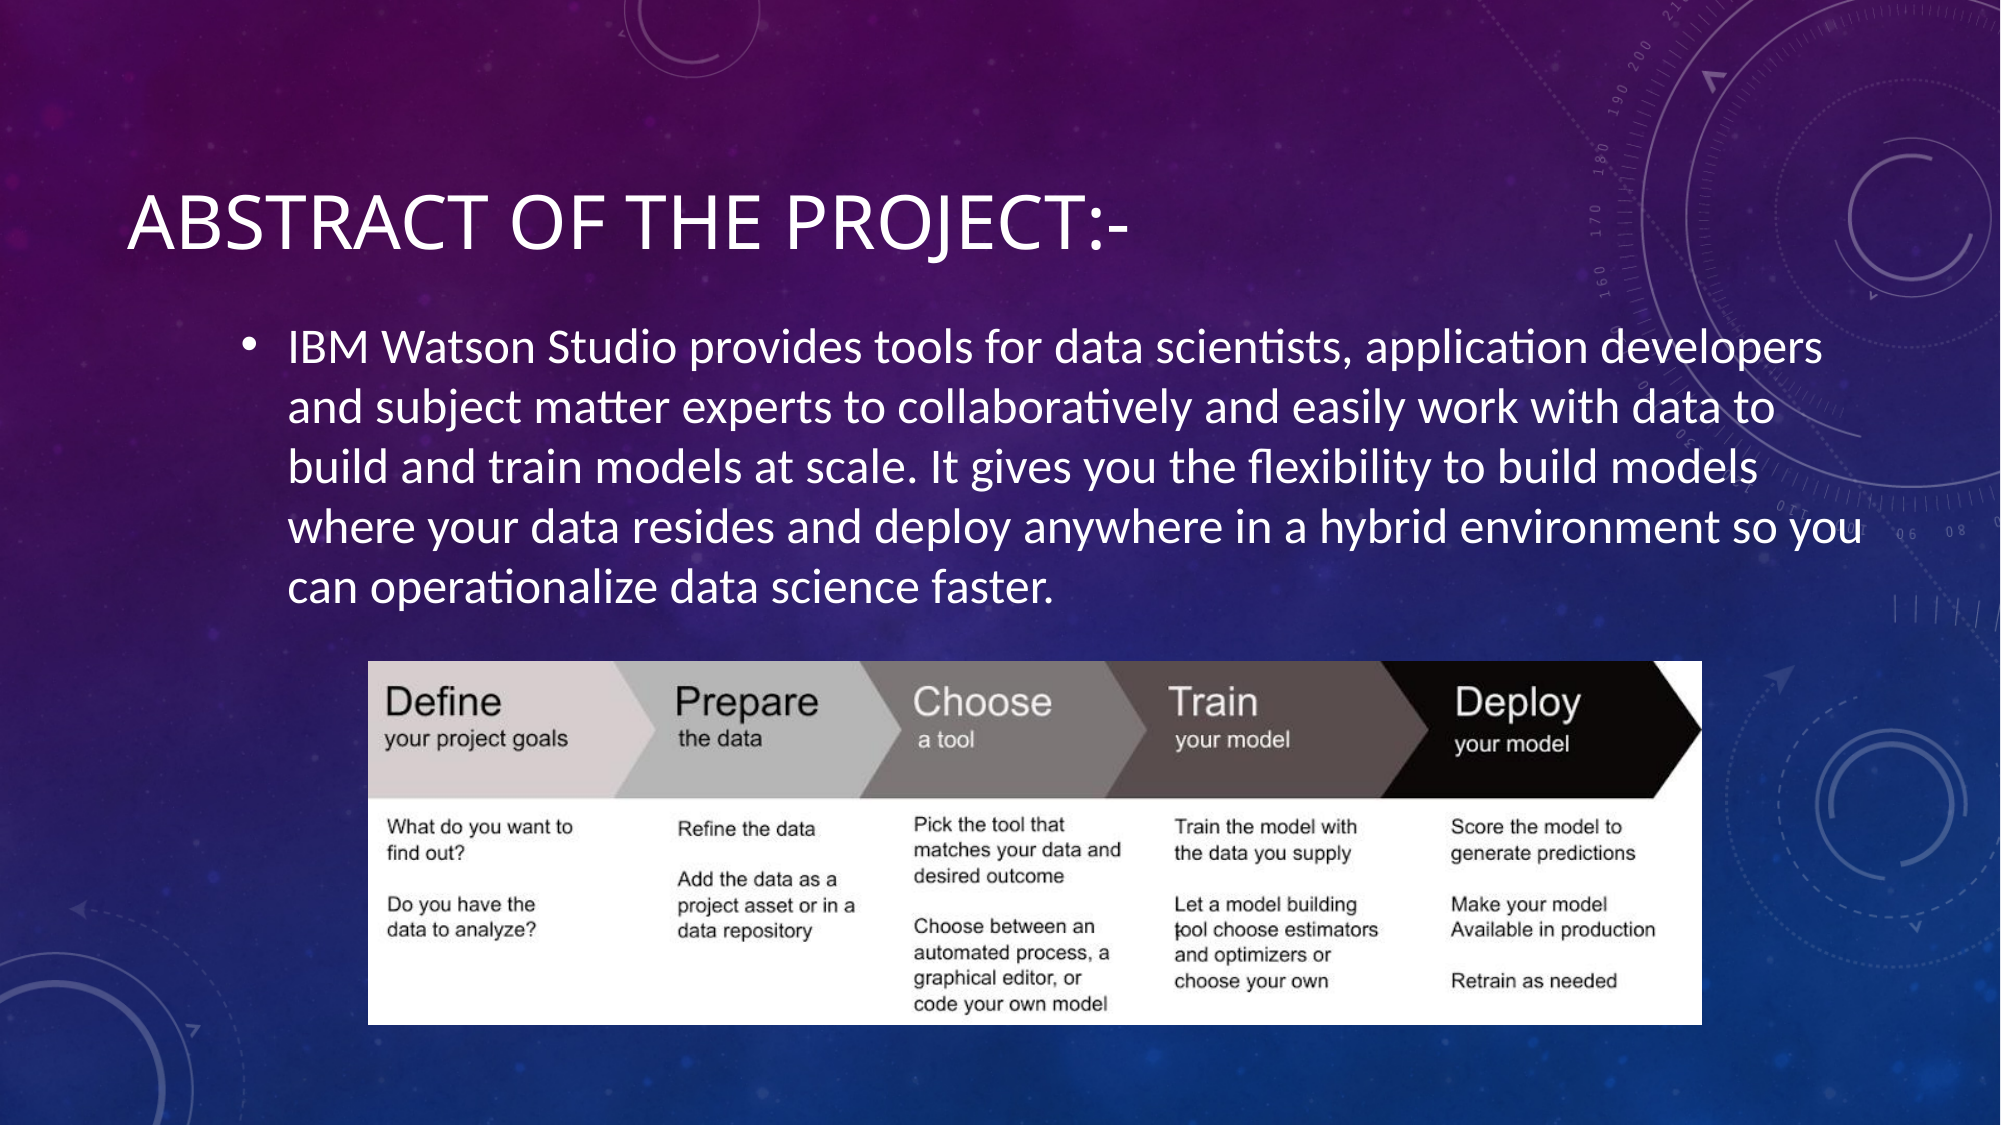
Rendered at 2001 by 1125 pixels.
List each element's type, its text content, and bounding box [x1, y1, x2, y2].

title Abstract of the project:- [112, 99, 1775, 339]
list IBM Watson Studio provides tools for data scientists, application developers and subject matter experts to collaboratively and easily work with data to build and train models at scale. It gives you the flexibility to build models where your data resides and deploy anywhere in a hybrid environment so you can operationalize data science faster. [225, 164, 1888, 763]
picture [0, 0, 2001, 1125]
